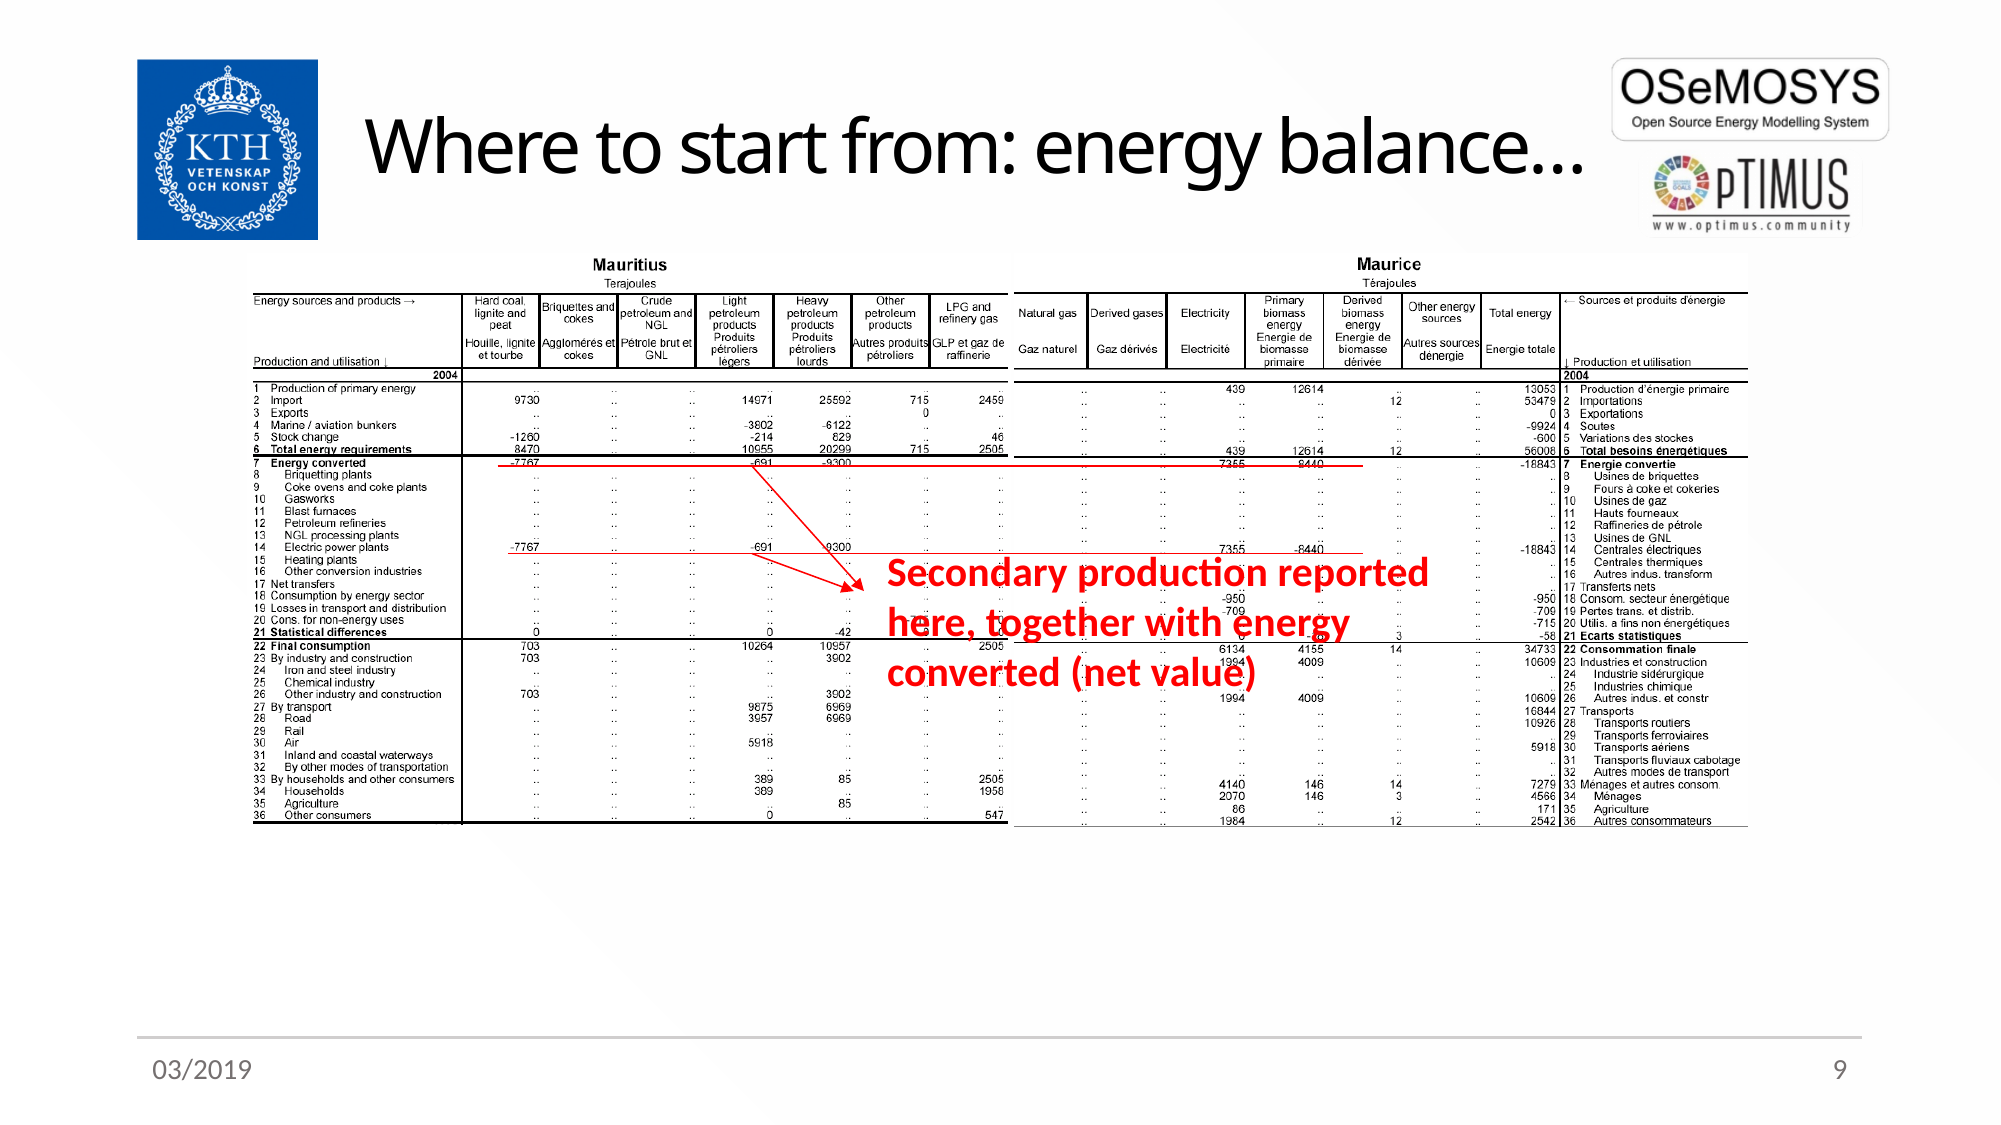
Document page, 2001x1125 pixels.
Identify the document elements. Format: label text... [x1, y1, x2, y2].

picture [247, 253, 1011, 825]
picture [137, 59, 318, 240]
slide_number 9 [1667, 1042, 1863, 1103]
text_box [497, 466, 1493, 654]
picture [1014, 253, 1748, 827]
slide_number 03/2019 [137, 1042, 333, 1103]
picture [1588, 43, 1913, 161]
title Where to start from: energy balance… [349, 59, 1863, 240]
